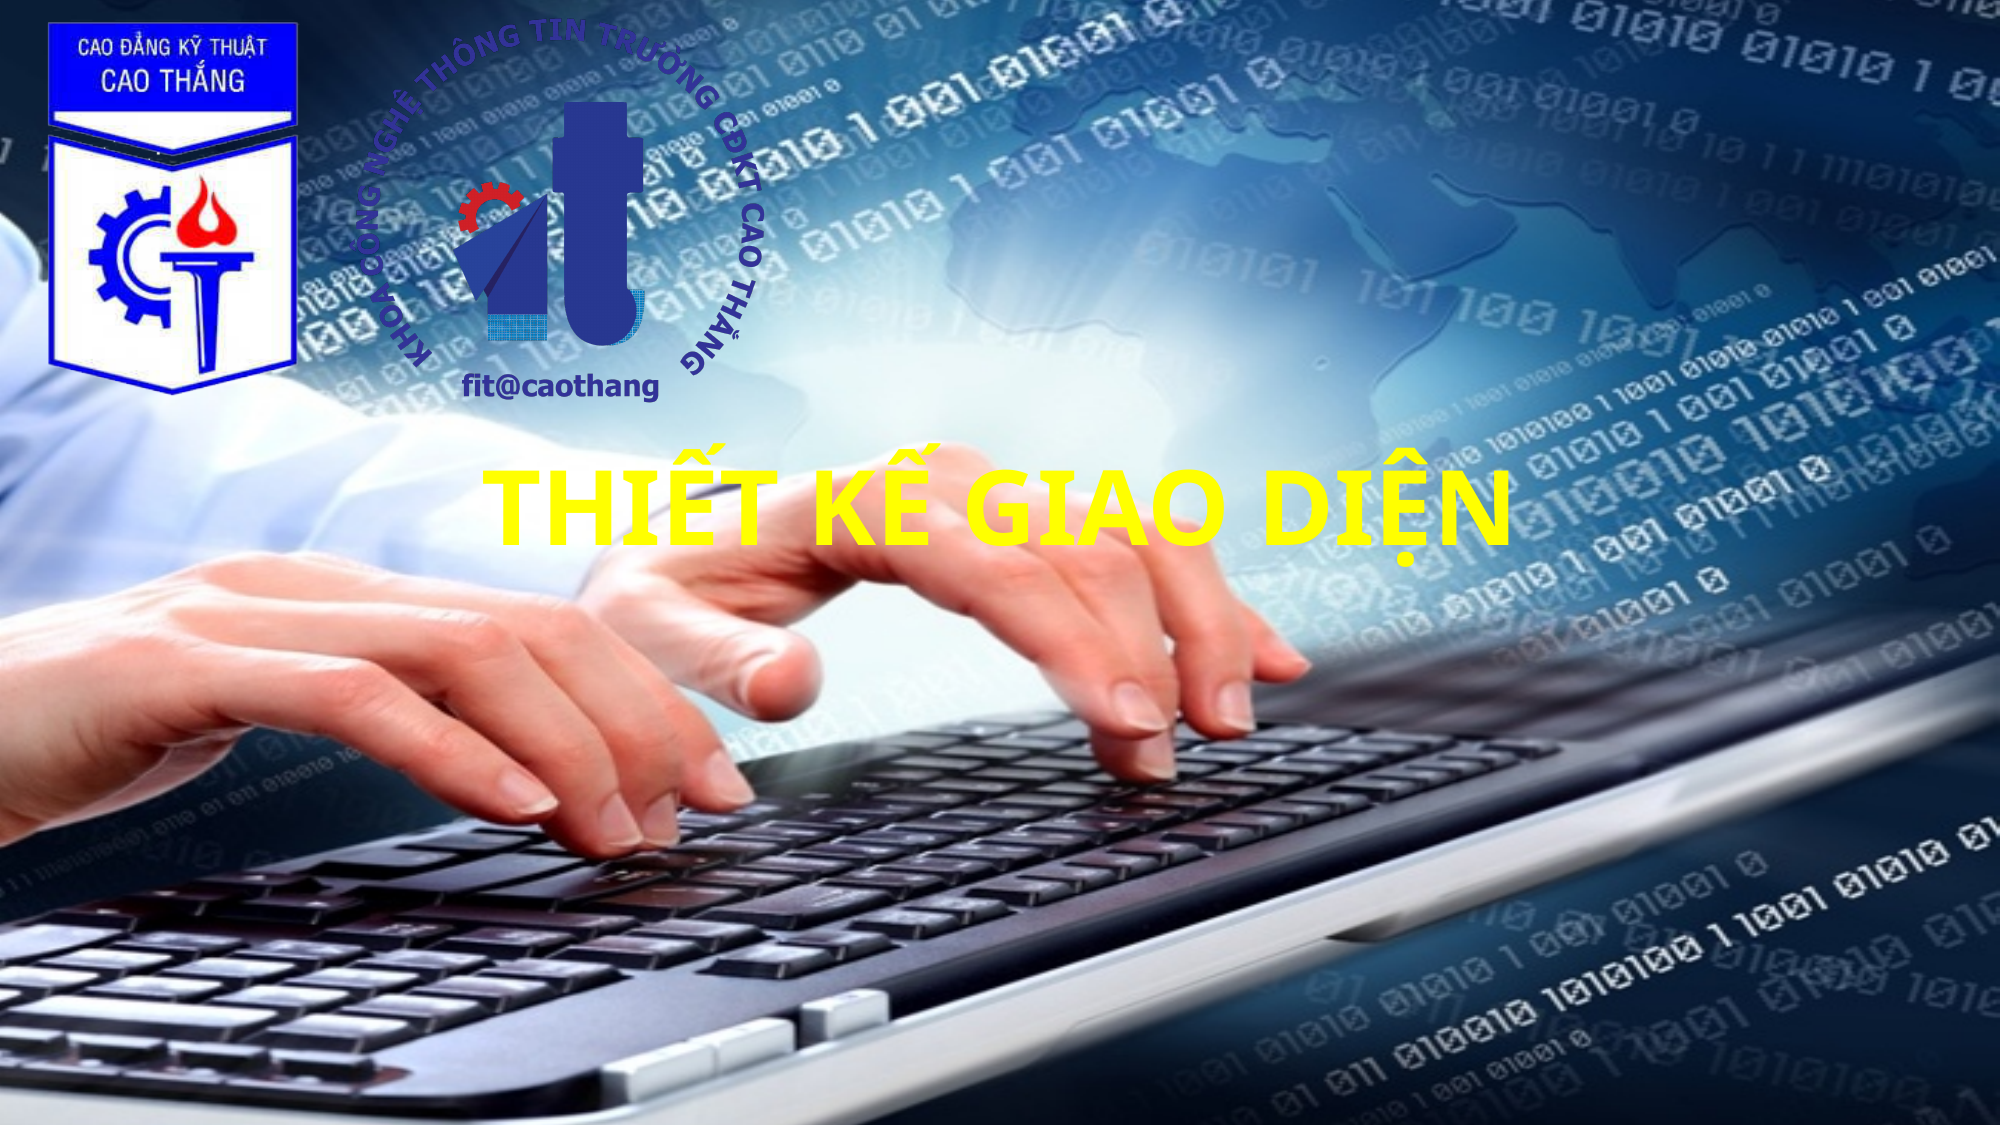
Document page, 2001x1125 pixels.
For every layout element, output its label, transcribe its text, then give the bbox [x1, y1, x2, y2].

picture [0, 0, 2000, 1125]
title THIẾT KẾ GIAO DIỆN [137, 184, 1863, 576]
